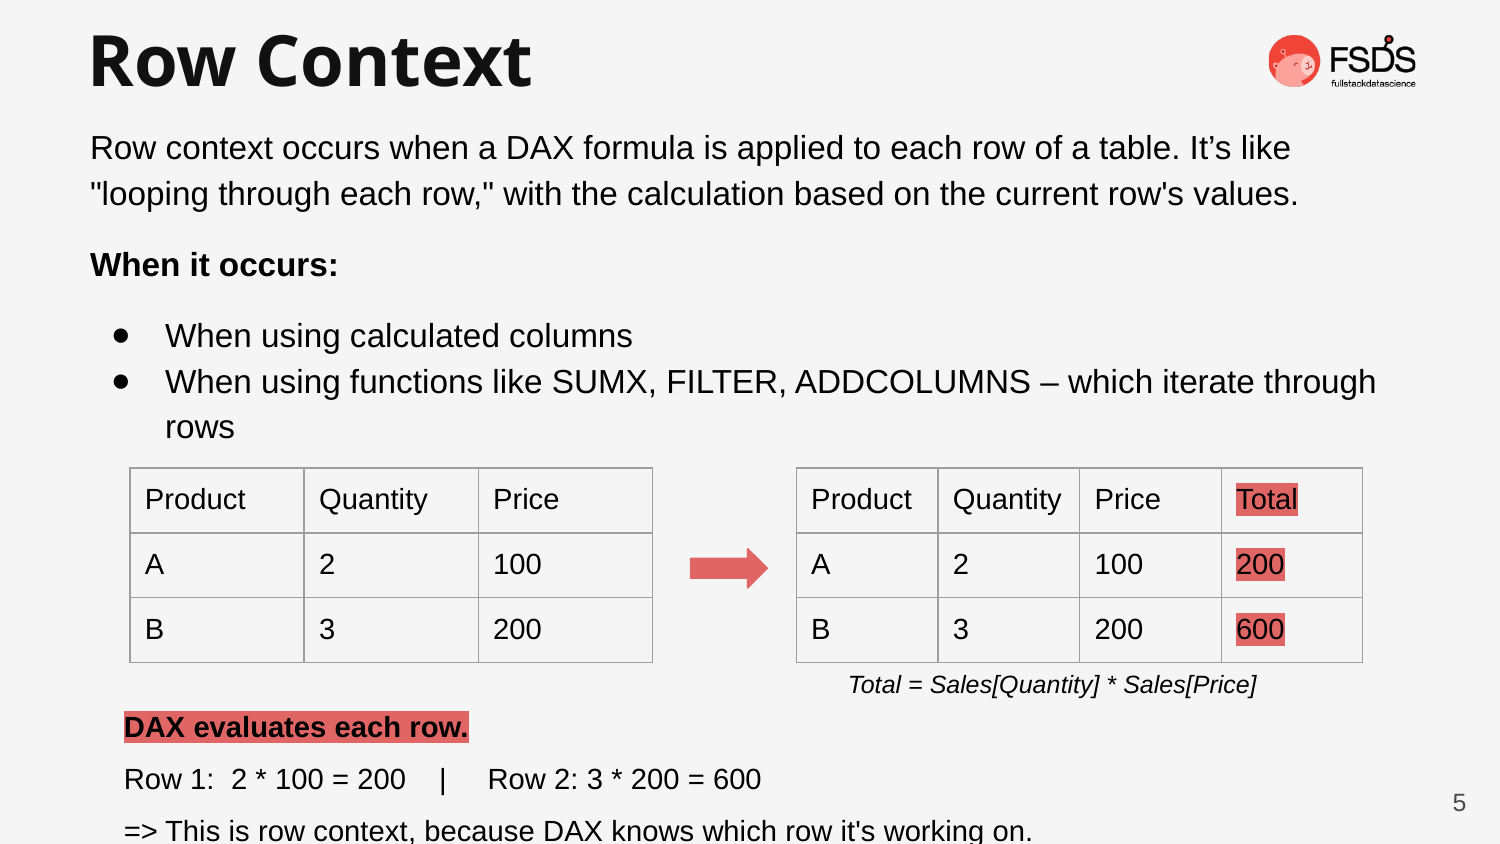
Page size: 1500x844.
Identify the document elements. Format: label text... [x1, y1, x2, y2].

text_box [690, 548, 768, 588]
table_cell 100 [479, 534, 652, 597]
table_header Quantity [939, 469, 1079, 532]
table_cell 200 [1080, 598, 1221, 653]
table_cell 600 [1222, 598, 1362, 653]
table_cell B [797, 598, 937, 662]
table_cell 2 [305, 534, 478, 597]
table_header Product [797, 469, 937, 532]
table_cell 200 [479, 598, 652, 662]
table_cell 2 [939, 534, 1079, 597]
text_box Row context occurs when a DAX formula is applied to each row of a table. It’s like "looping through each row," with the calculation based on the current row's values. When it occurs: When using calculated columns When using functions like SUMX, FILTER, ADDCOLUMNS – which iterate through rows [74, 105, 1395, 546]
text_box Total = Sales[Quantity] * Sales[Price] [832, 653, 1500, 744]
table_header Product [131, 469, 303, 532]
text_box 5 [1429, 786, 1467, 817]
text_box [1268, 34, 1416, 87]
table_cell 200 [1222, 534, 1362, 597]
table_header Quantity [305, 469, 478, 532]
text_box DAX evaluates each row. Row 1: 2 * 100 = 200 | Row 2: 3 * 200 = 600 => This is row context, because DAX knows which row it's working on. [108, 675, 1429, 844]
table_header Price [479, 469, 652, 532]
table_header Price [1080, 469, 1221, 532]
table_cell A [131, 534, 303, 597]
table_header Total [1222, 469, 1362, 532]
table_cell 3 [939, 598, 1079, 653]
table_cell B [131, 598, 303, 662]
text_box Row Context [87, 33, 1263, 101]
table_cell 3 [305, 598, 478, 662]
table_cell 100 [1080, 534, 1221, 597]
table_cell A [797, 534, 937, 597]
